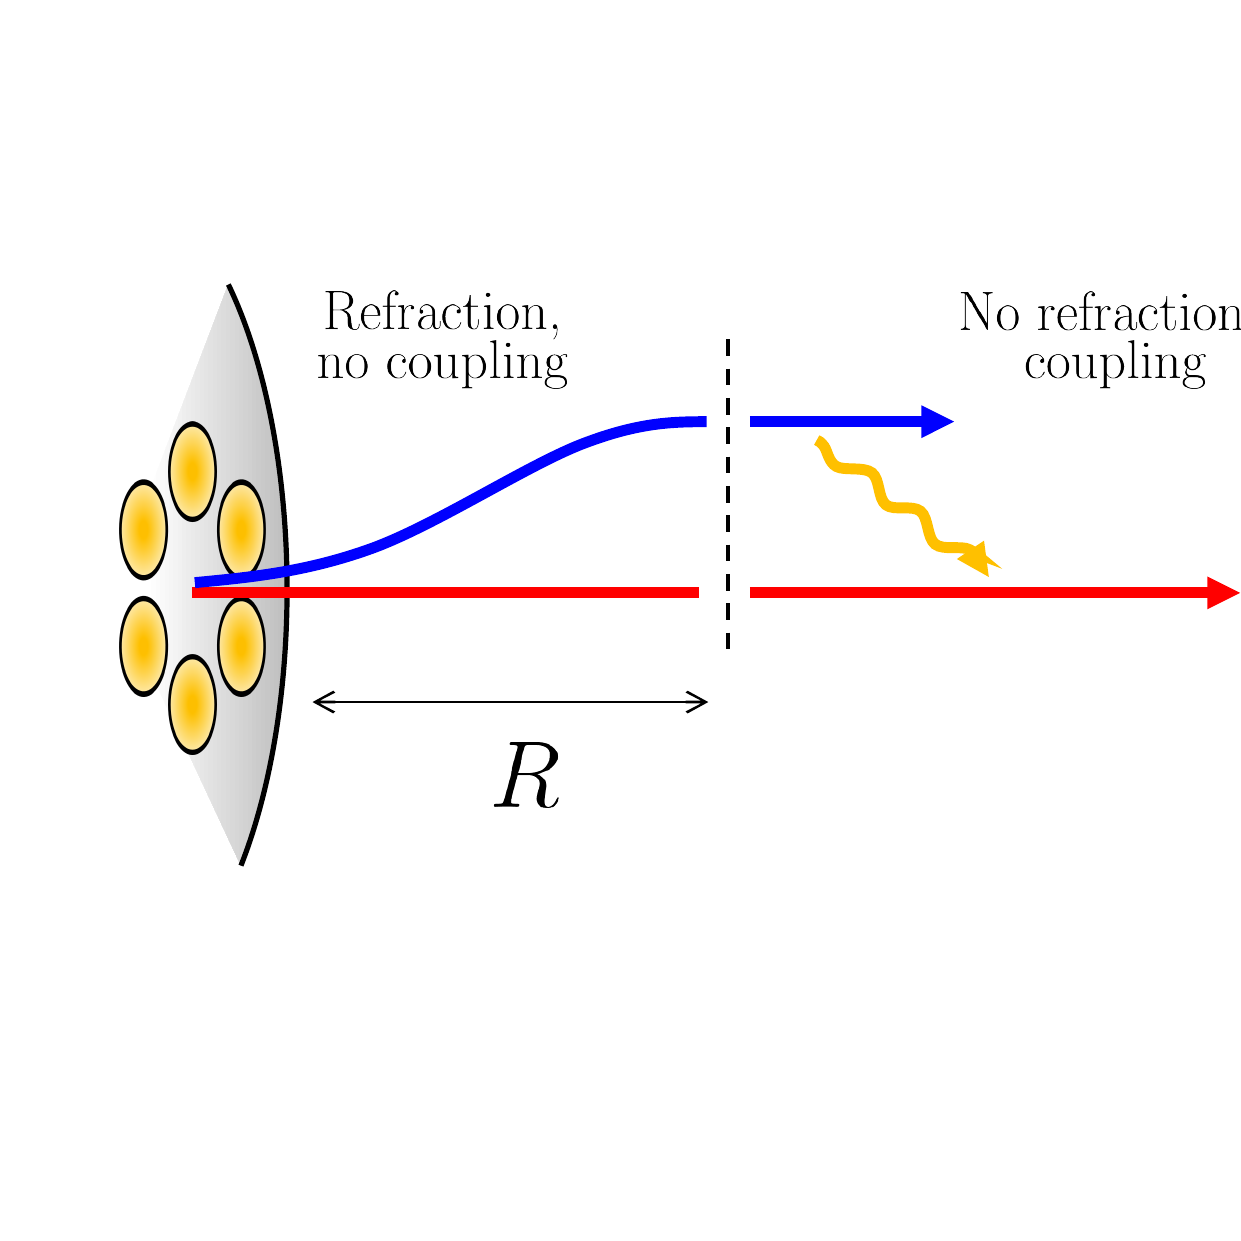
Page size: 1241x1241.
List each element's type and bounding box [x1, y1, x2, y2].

text_box [0, 181, 1241, 998]
